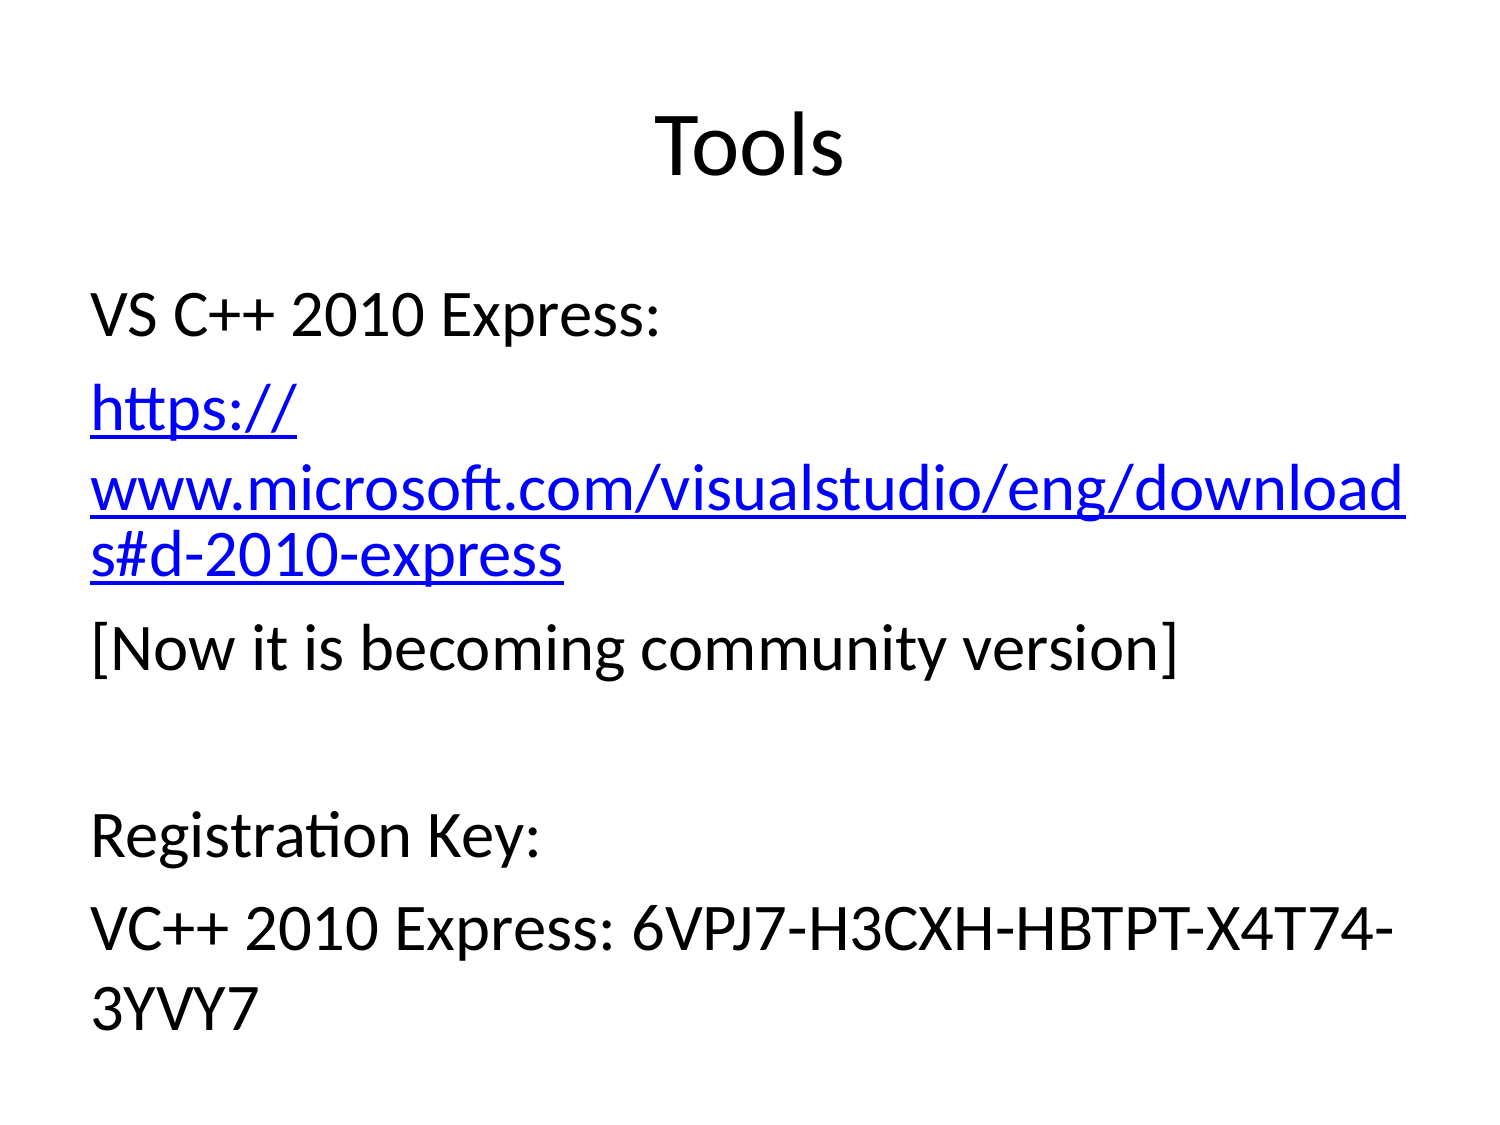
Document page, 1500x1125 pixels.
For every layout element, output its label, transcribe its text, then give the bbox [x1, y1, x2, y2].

title Tools [75, 45, 1425, 233]
list VS C++ 2010 Express: https://www.microsoft.com/visualstudio/eng/downloads#d-2010-express [Now it is becoming community version] Registration Key: VC++ 2010 Express: 6VPJ7-H3CXH-HBTPT-X4T74-3YVY7 [75, 262, 1425, 1005]
